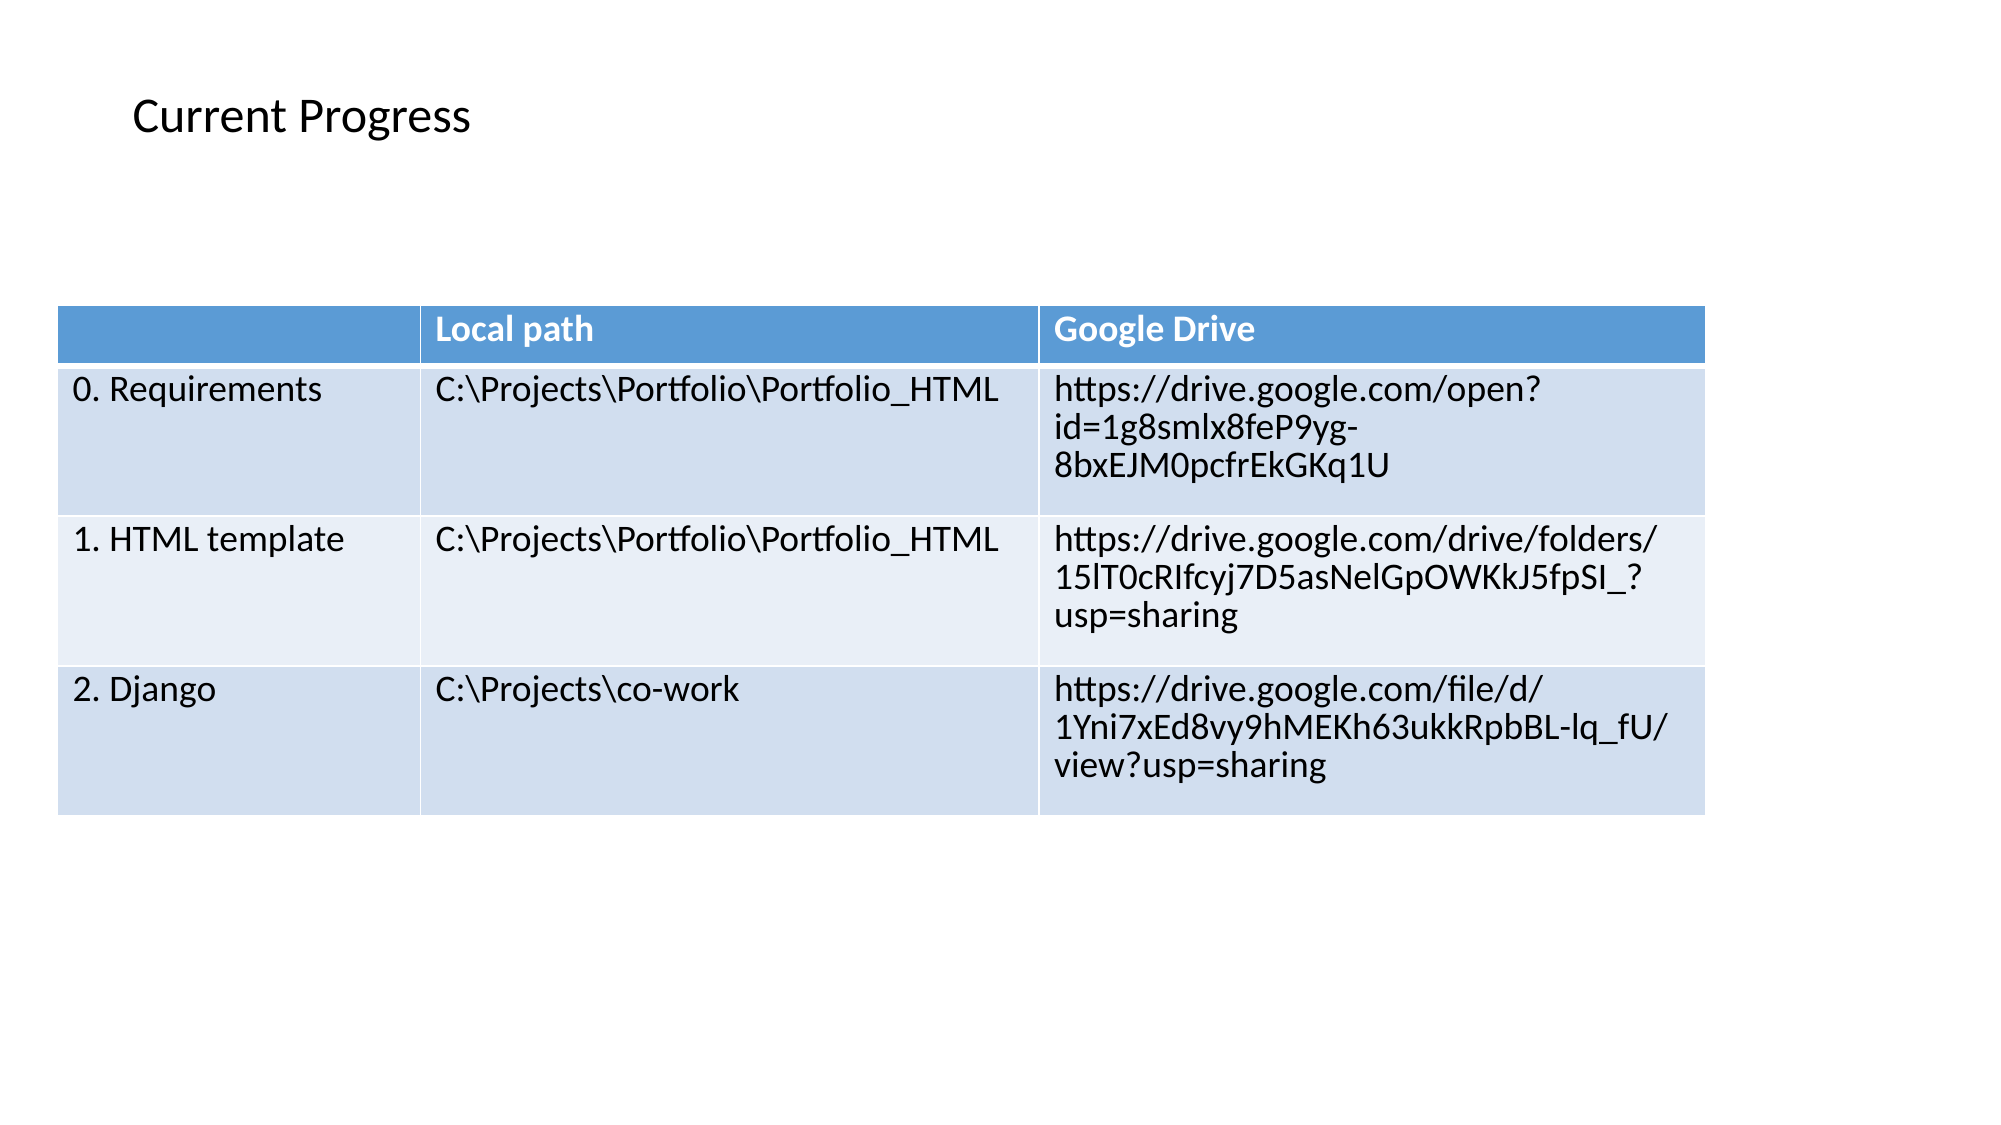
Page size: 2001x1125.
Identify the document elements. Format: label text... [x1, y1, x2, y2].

table_cell 0. Requirements [58, 369, 420, 515]
table_header [58, 306, 420, 363]
table_header Google Drive [1040, 306, 1705, 363]
table_cell 2. Django [58, 667, 420, 815]
table_cell 1. HTML template [58, 517, 420, 665]
text_box Current Progress [117, 74, 1816, 150]
table_cell https://drive.google.com/open?id=1g8smlx8feP9yg-8bxEJM0pcfrEkGKq1U [1040, 369, 1705, 515]
table_cell https://drive.google.com/file/d/1Yni7xEd8vy9hMEKh63ukkRpbBL-lq_fU/view?usp=sharing [1040, 667, 1705, 815]
table_cell C:\Projects\co-work [421, 667, 1038, 815]
table_cell C:\Projects\Portfolio\Portfolio_HTML [421, 369, 1038, 515]
table_header Local path [421, 306, 1038, 363]
table_cell https://drive.google.com/drive/folders/15lT0cRIfcyj7D5asNelGpOWKkJ5fpSI_?usp=sharing [1040, 517, 1705, 665]
table_cell C:\Projects\Portfolio\Portfolio_HTML [421, 517, 1038, 665]
